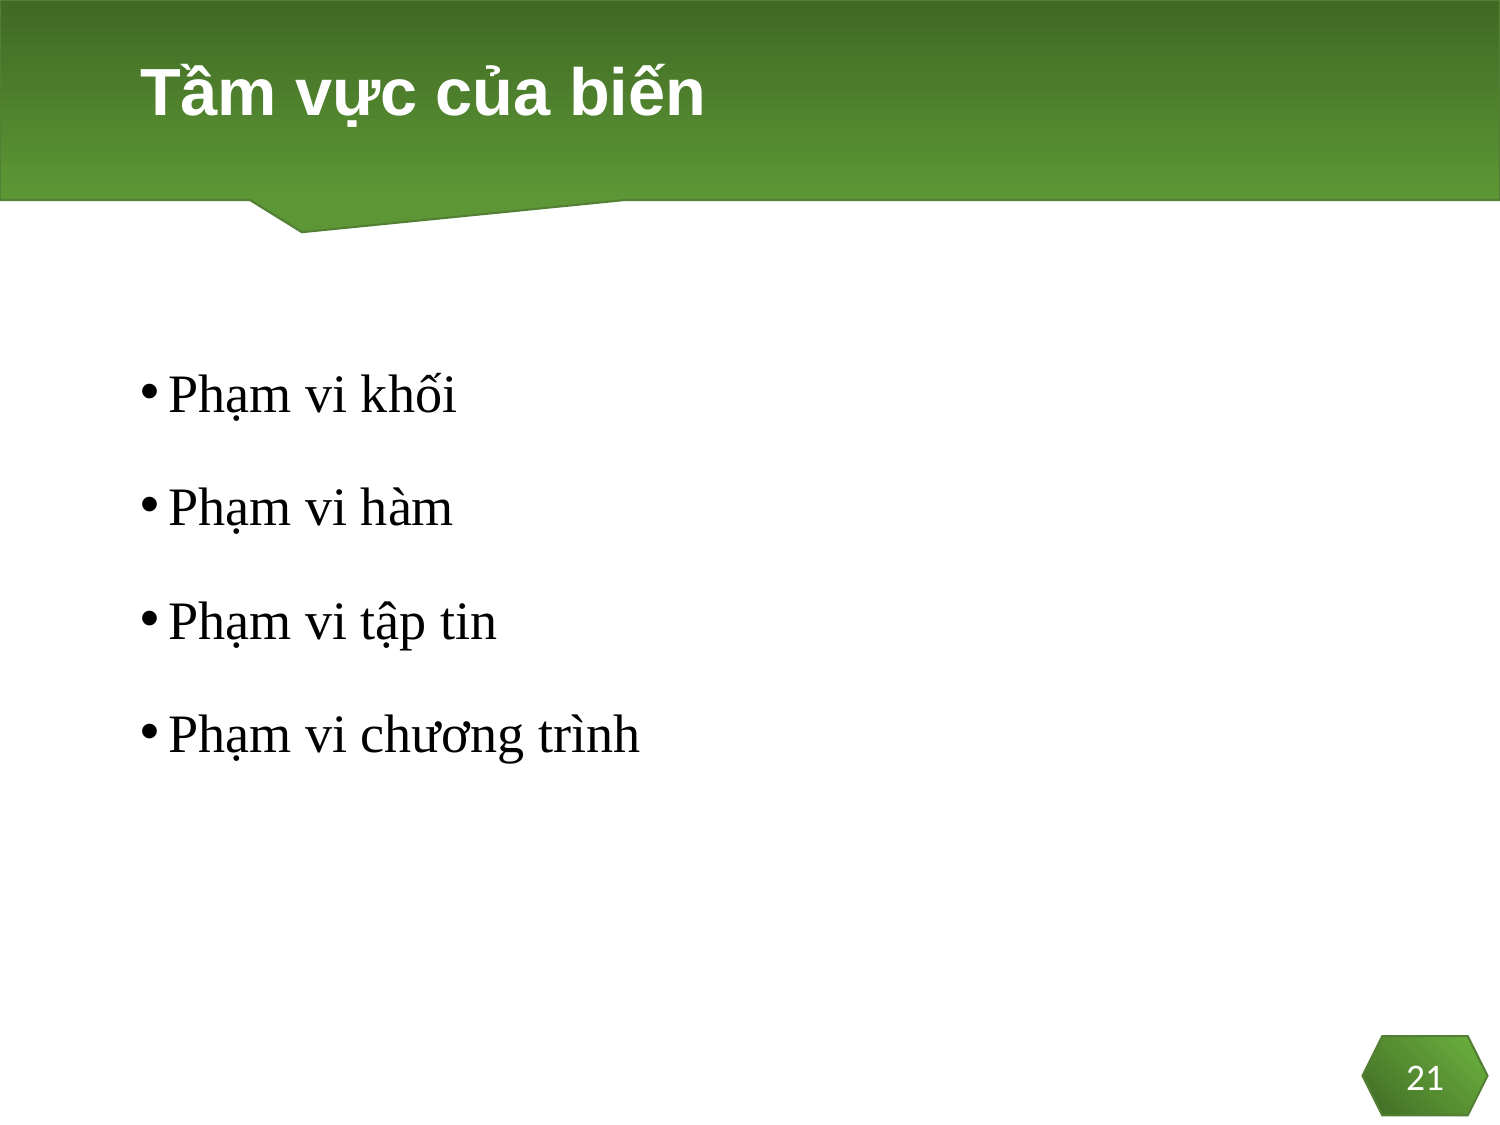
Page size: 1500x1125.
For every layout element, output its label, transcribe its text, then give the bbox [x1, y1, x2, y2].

list Phạm vi khối Phạm vi hàm Phạm vi tập tin Phạm vi chương trình [125, 237, 1463, 1013]
title Tầm vực của biến [125, 12, 1488, 175]
